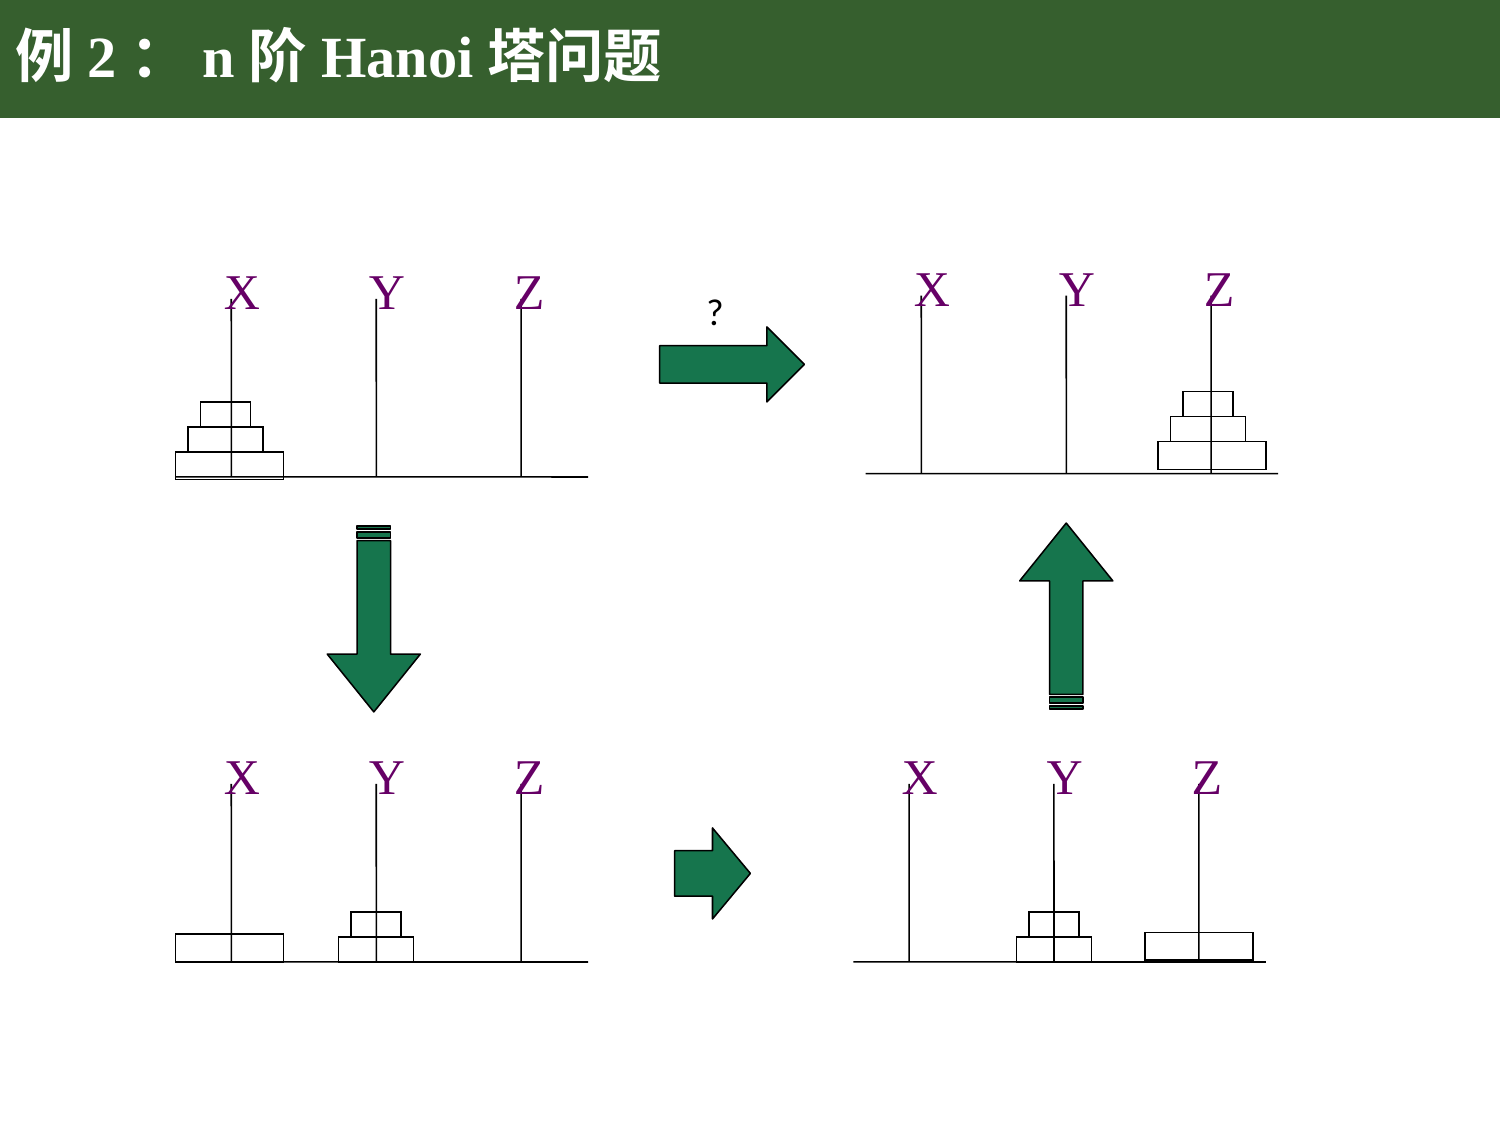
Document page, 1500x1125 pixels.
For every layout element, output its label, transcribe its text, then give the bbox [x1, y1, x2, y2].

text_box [175, 522, 1266, 962]
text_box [175, 248, 1279, 480]
title 例2：n阶Hanoi塔问题 [0, 0, 1294, 119]
